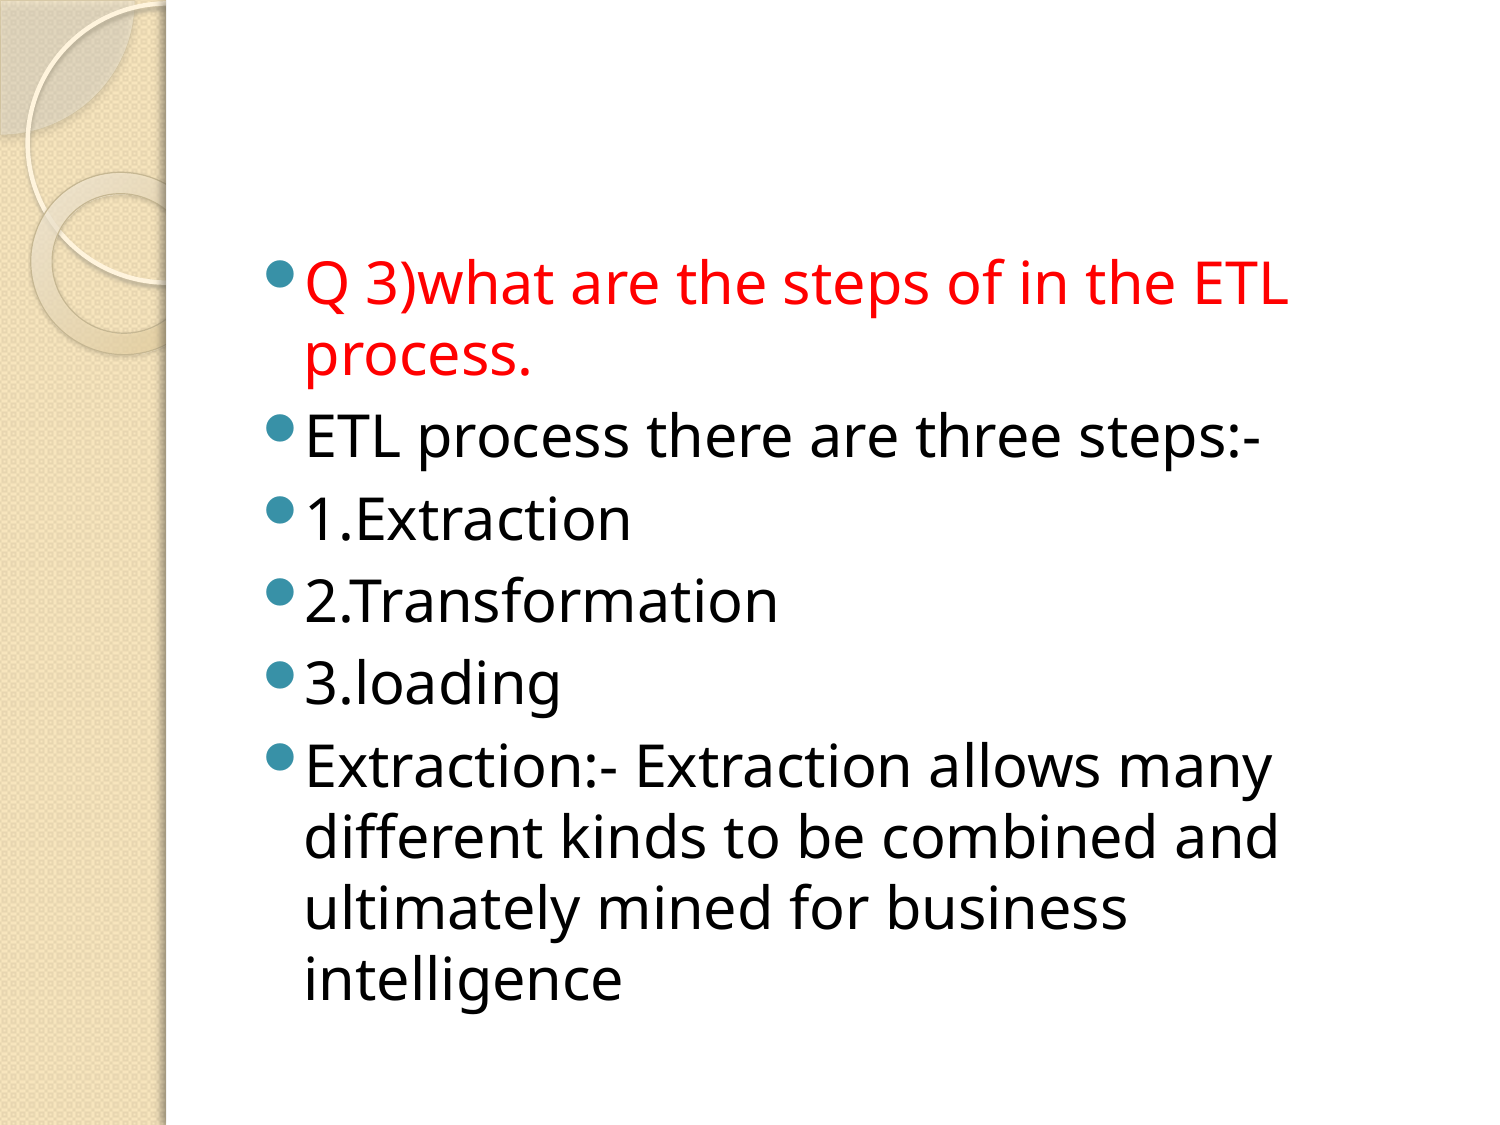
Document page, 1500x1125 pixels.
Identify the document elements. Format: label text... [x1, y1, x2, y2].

list Q 3)what are the steps of in the ETL process. ETL process there are three steps:- 1.Extraction 2.Transformation 3.loading Extraction:- Extraction allows many different kinds to be combined and ultimately mined for business intelligence [235, 237, 1466, 1025]
